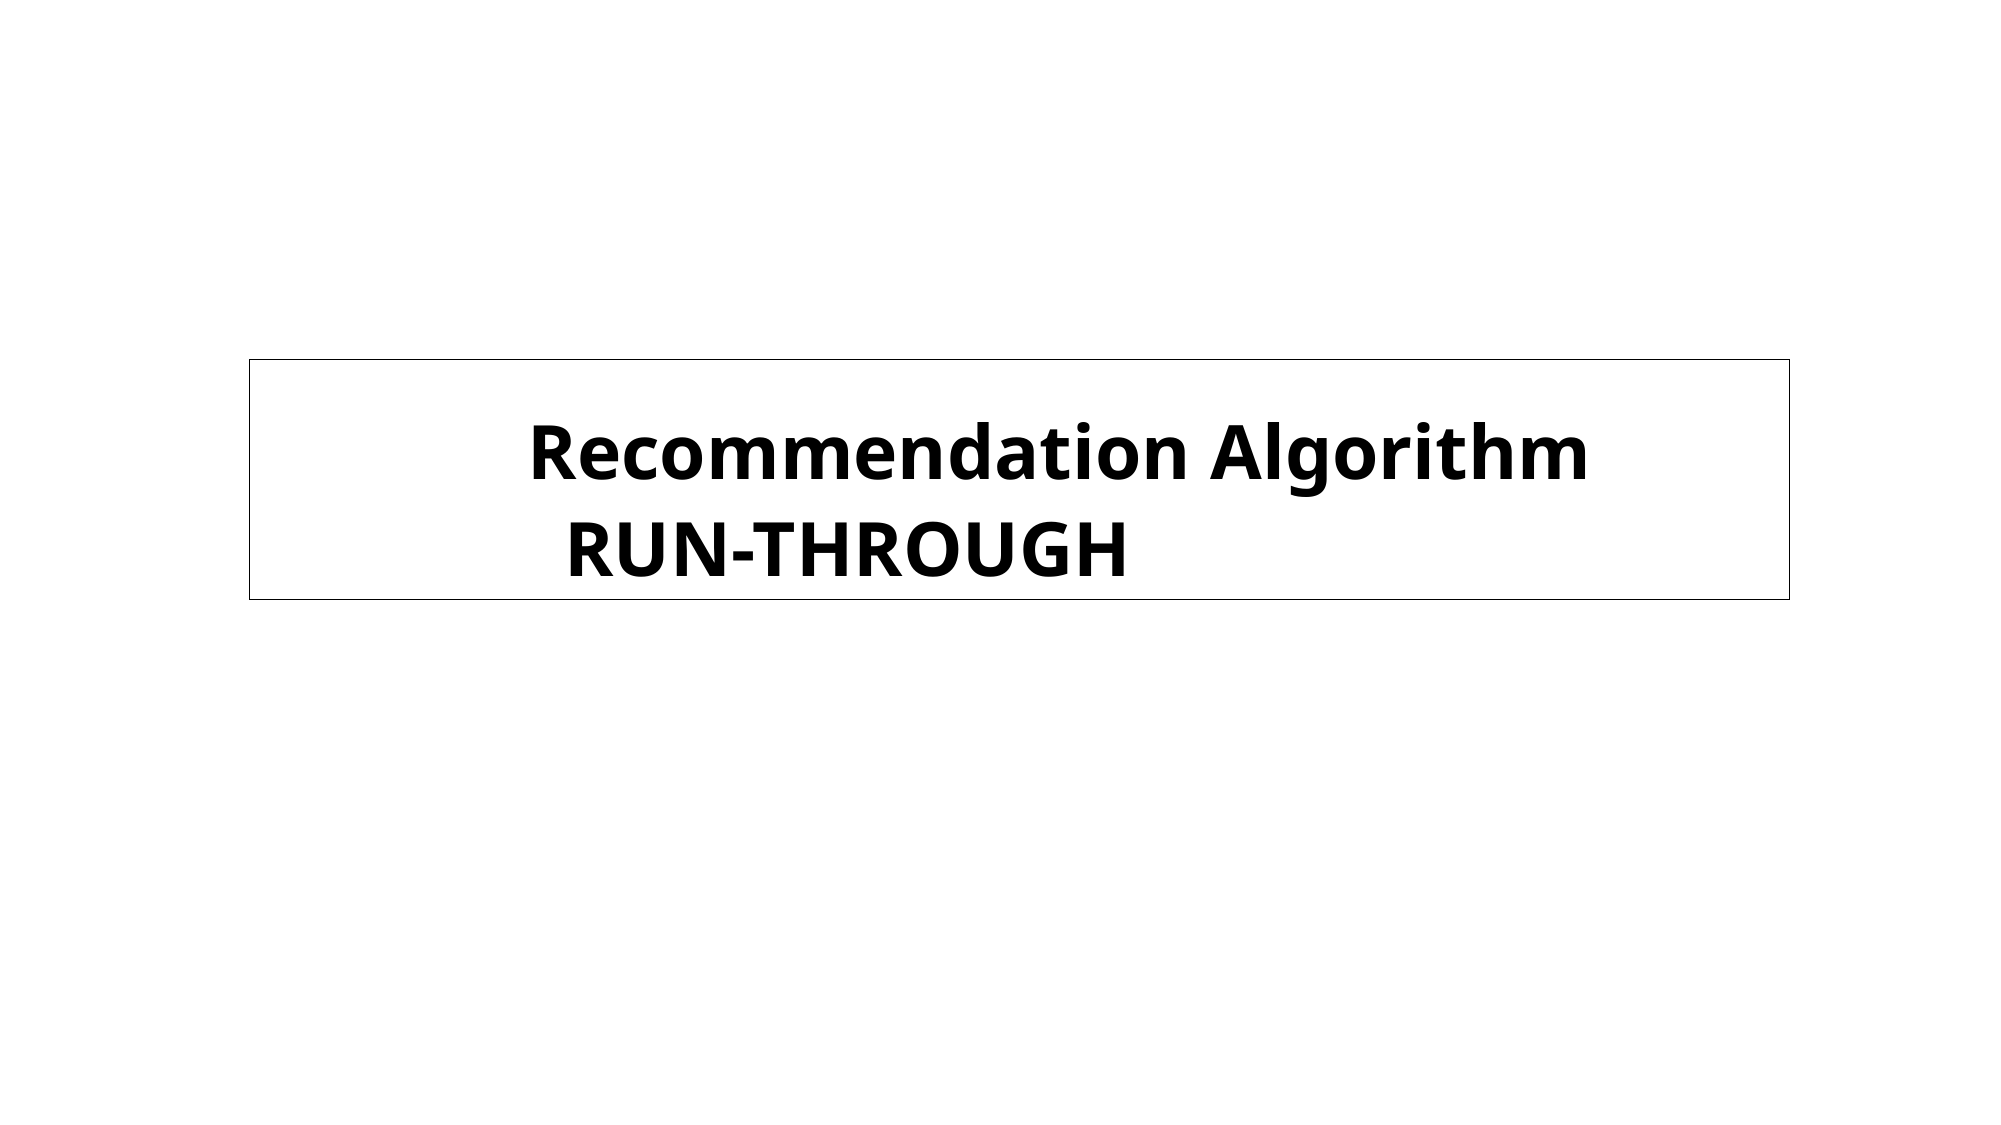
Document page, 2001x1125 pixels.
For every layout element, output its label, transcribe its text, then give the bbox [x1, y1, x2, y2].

text_box Recommendation Algorithm RUN-THROUGH [249, 359, 1790, 600]
